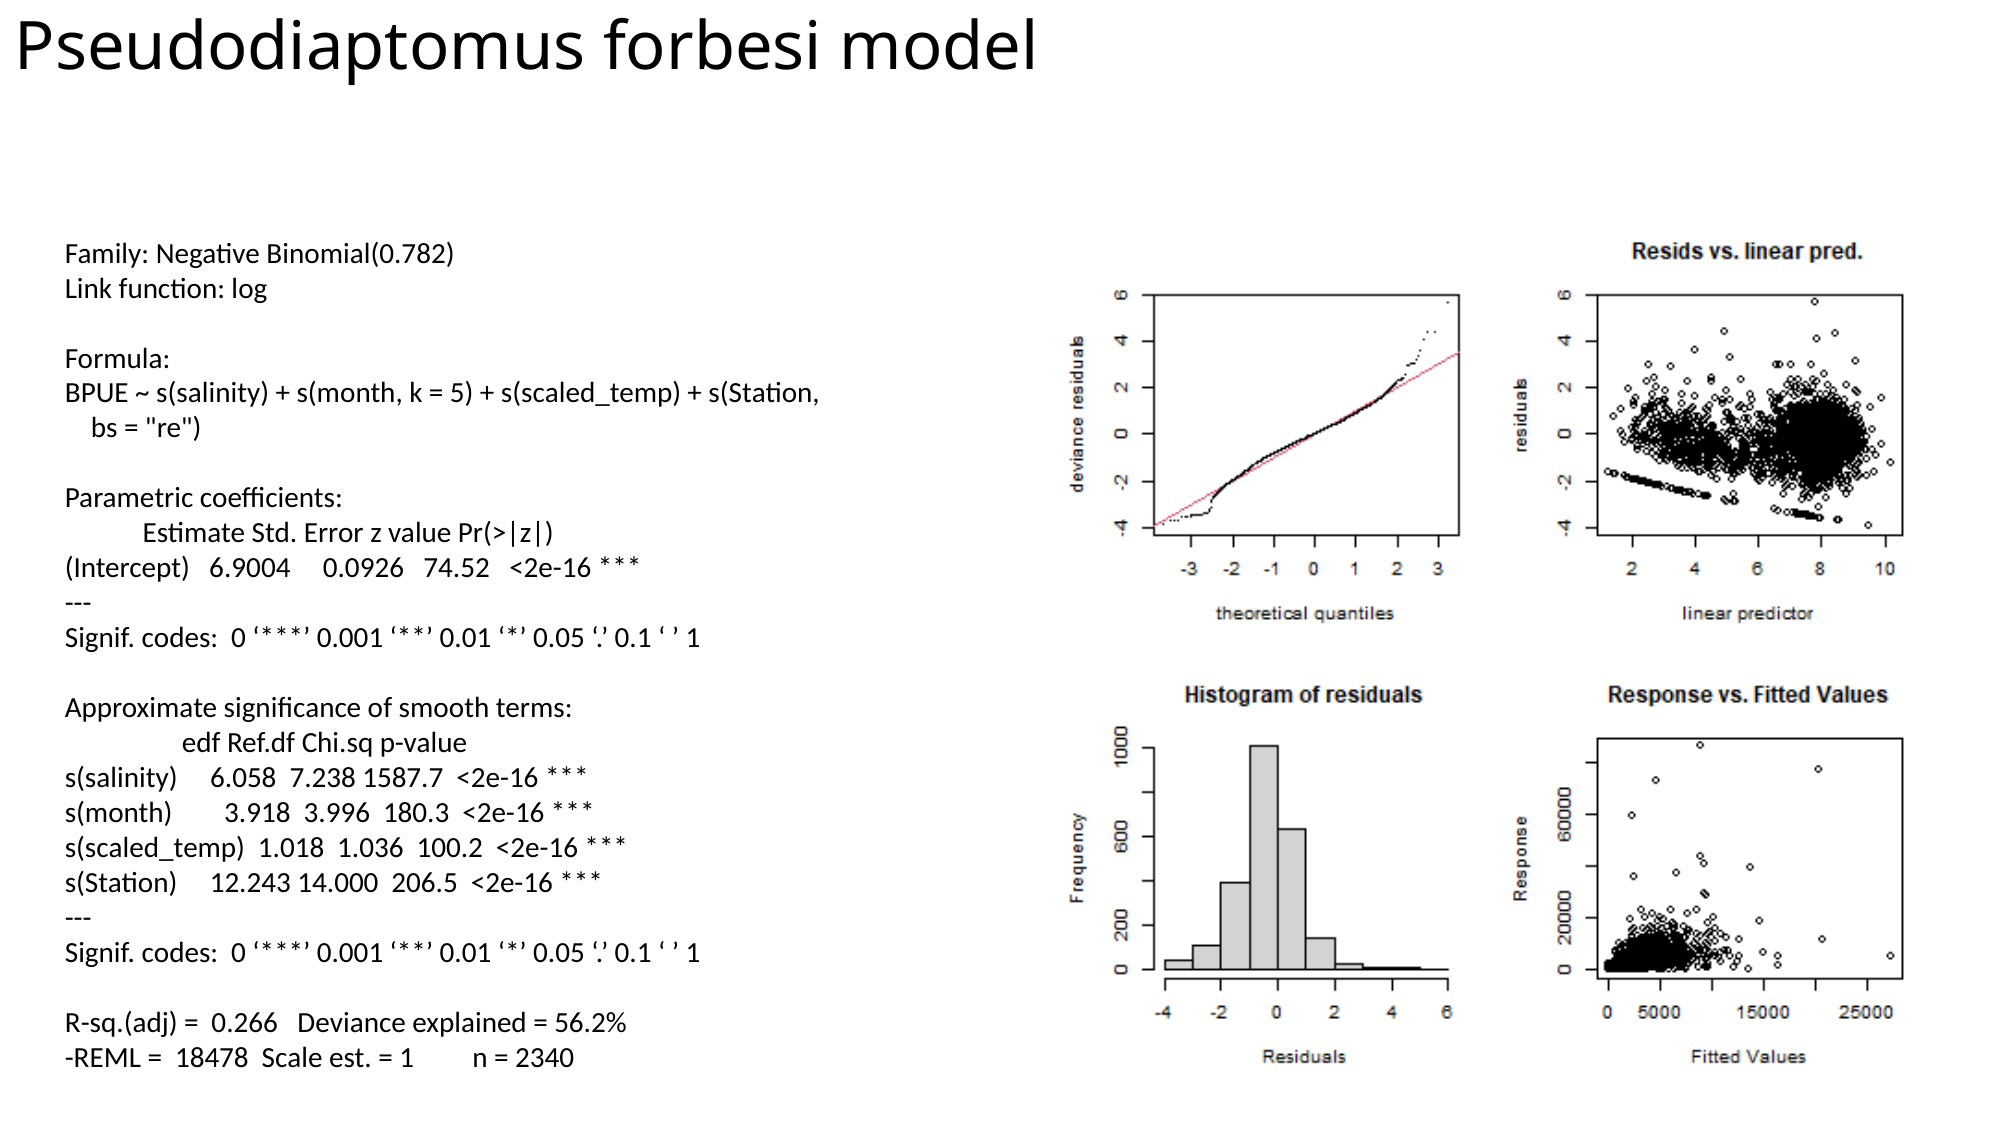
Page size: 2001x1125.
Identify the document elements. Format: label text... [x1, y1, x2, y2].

picture [1063, 204, 1950, 1091]
text_box Family: Negative Binomial(0.782) Link function: log Formula: BPUE ~ s(salinity) + s(month, k = 5) + s(scaled_temp) + s(Station, bs = "re") Parametric coefficients: Estimate Std. Error z value Pr(>|z|) (Intercept) 6.9004 0.0926 74.52 <2e-16 *** --- Signif. codes: 0 ‘***’ 0.001 ‘**’ 0.01 ‘*’ 0.05 ‘.’ 0.1 ‘ ’ 1 Approximate significance of smooth terms: edf Ref.df Chi.sq p-value s(salinity) 6.058 7.238 1587.7 <2e-16 *** s(month) 3.918 3.996 180.3 <2e-16 *** s(scaled_temp) 1.018 1.036 100.2 <2e-16 *** s(Station) 12.243 14.000 206.5 <2e-16 *** --- Signif. codes: 0 ‘***’ 0.001 ‘**’ 0.01 ‘*’ 0.05 ‘.’ 0.1 ‘ ’ 1 R-sq.(adj) = 0.266 Deviance explained = 56.2% -REML = 18478 Scale est. = 1 n = 2340 [50, 191, 1050, 1081]
text_box Pseudodiaptomus forbesi model [0, 4, 1250, 93]
